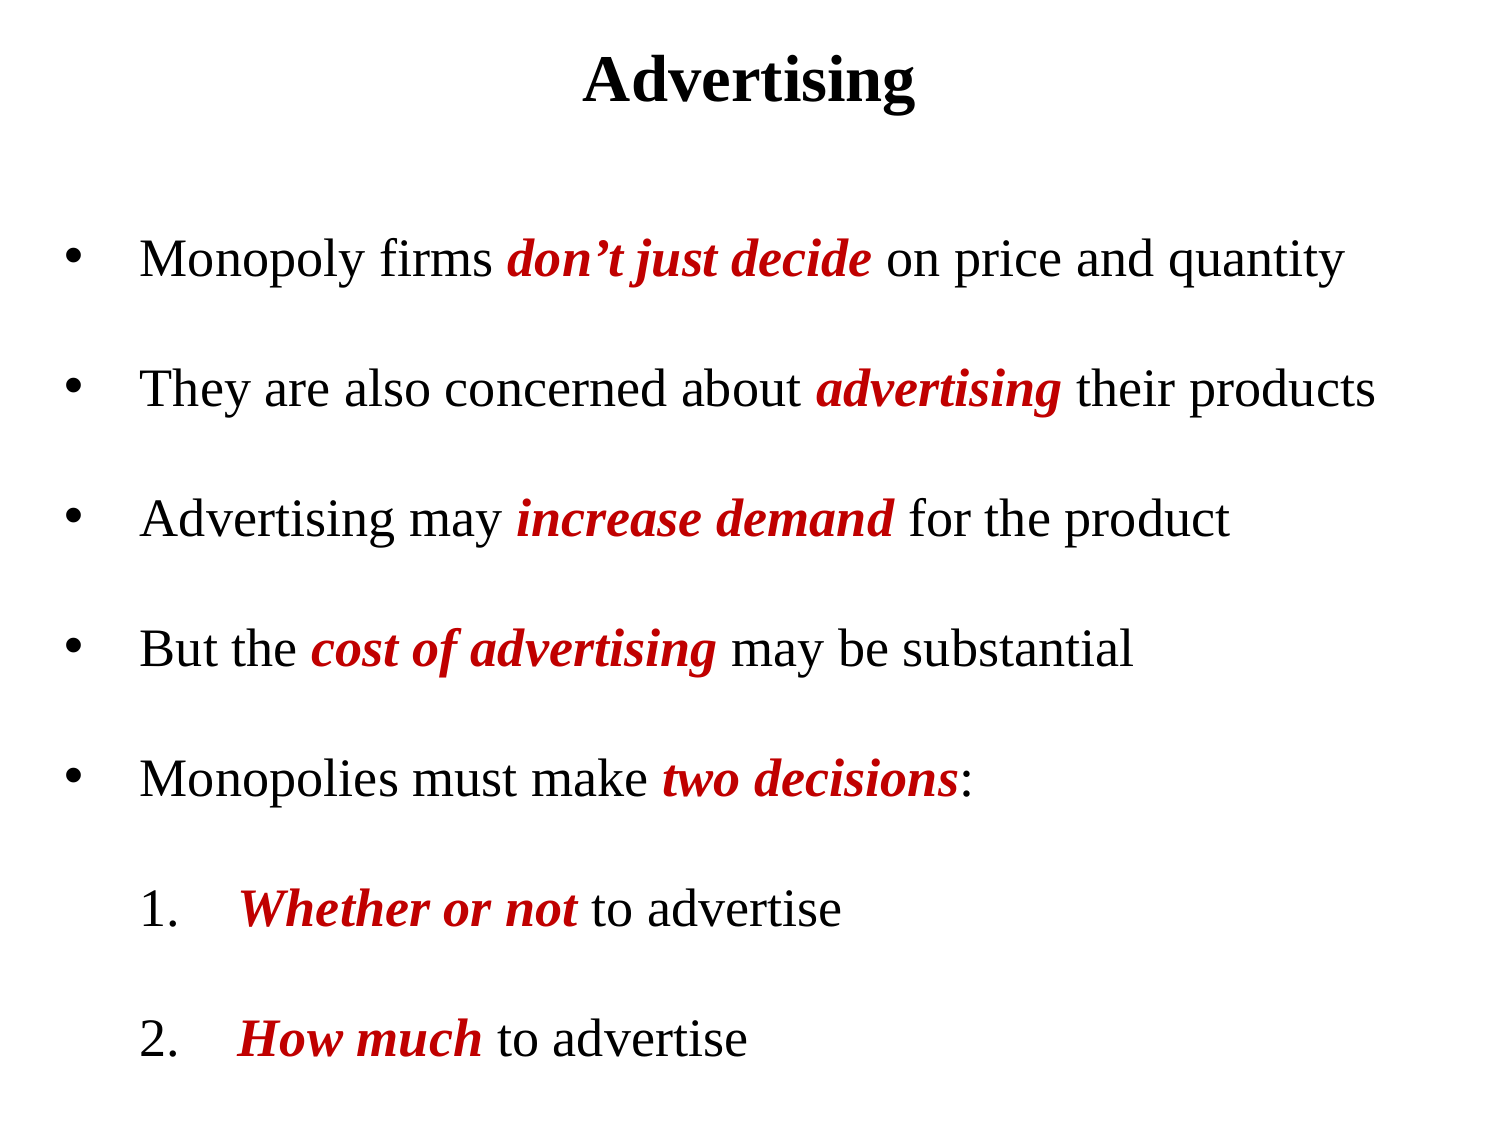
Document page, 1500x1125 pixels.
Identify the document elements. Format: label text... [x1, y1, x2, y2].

title Advertising [49, 0, 1451, 151]
text_box Monopoly firms don’t just decide on price and quantity They are also concerned about advertising their products Advertising may increase demand for the product But the cost of advertising may be substantial Monopolies must make two decisions: Whether or not to advertise How much to advertise [50, 149, 1450, 1075]
